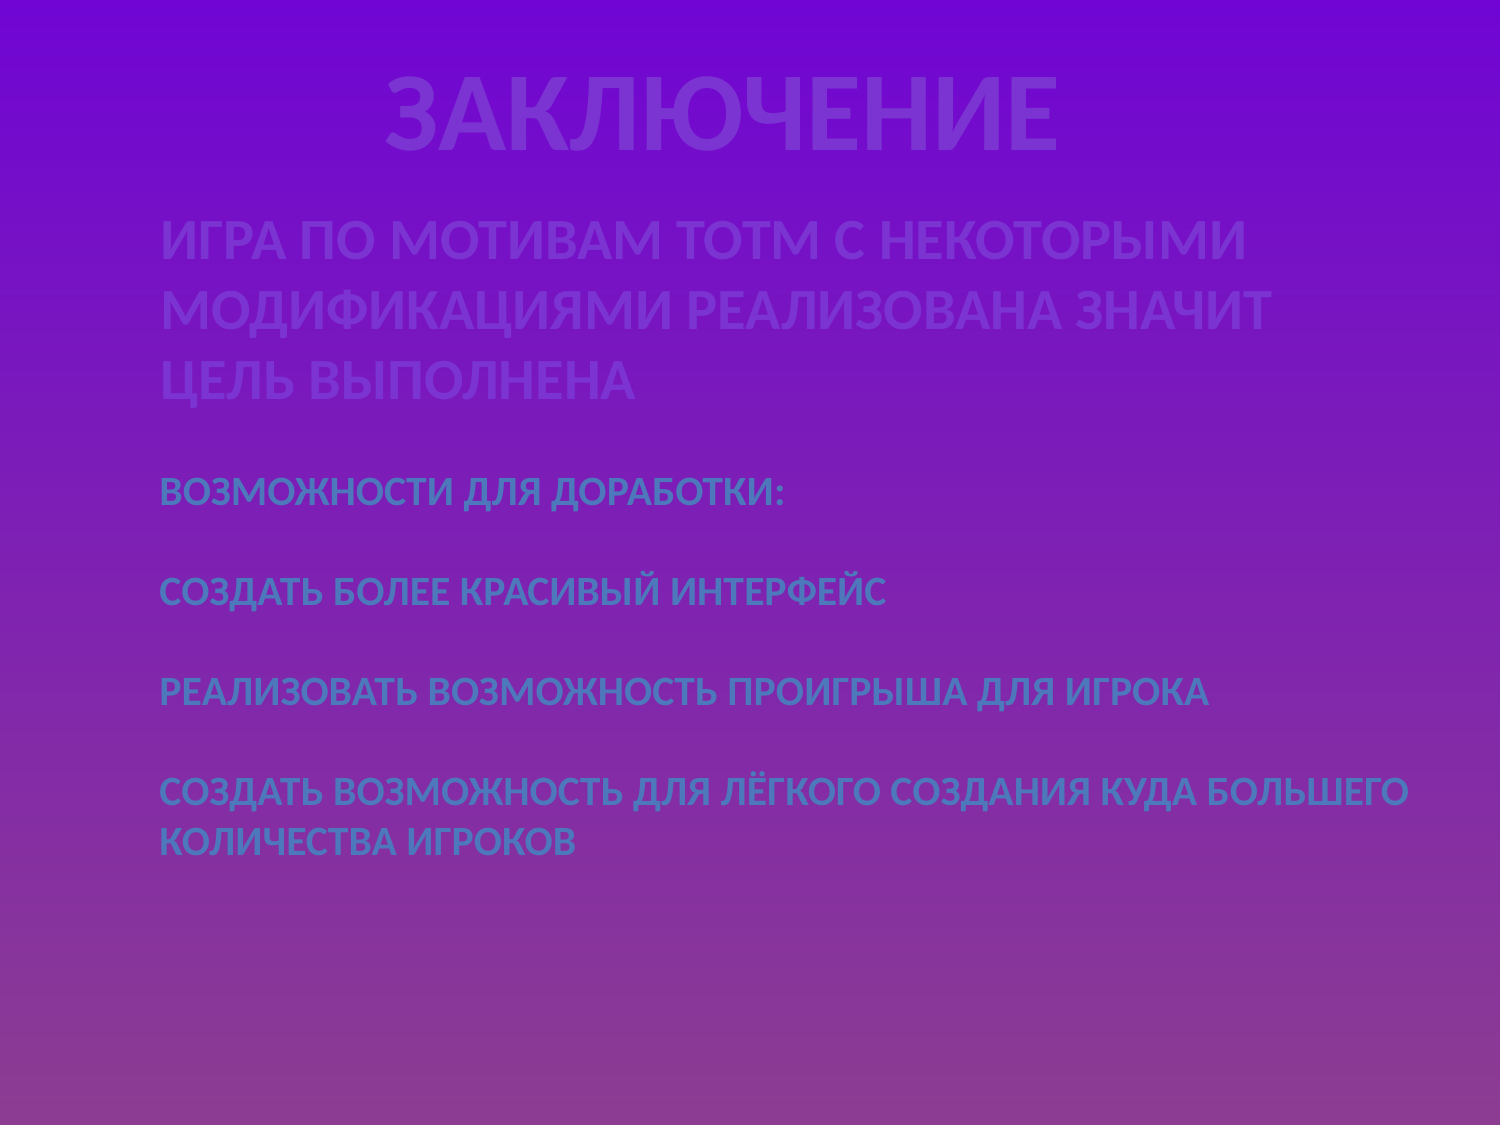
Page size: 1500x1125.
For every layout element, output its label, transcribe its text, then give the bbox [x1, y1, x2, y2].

text_box Заключение [369, 30, 1077, 181]
text_box Игра по мотивам totm С некоторыми модификациями реализована значит цель выполнена [145, 193, 1301, 419]
text_box Возможности для доработки: Создать более красивый интерфейс Реализовать возможность проигрыша для игрока Создать возможность для лёгкого создания куда большего количества игроков [144, 456, 1435, 1112]
